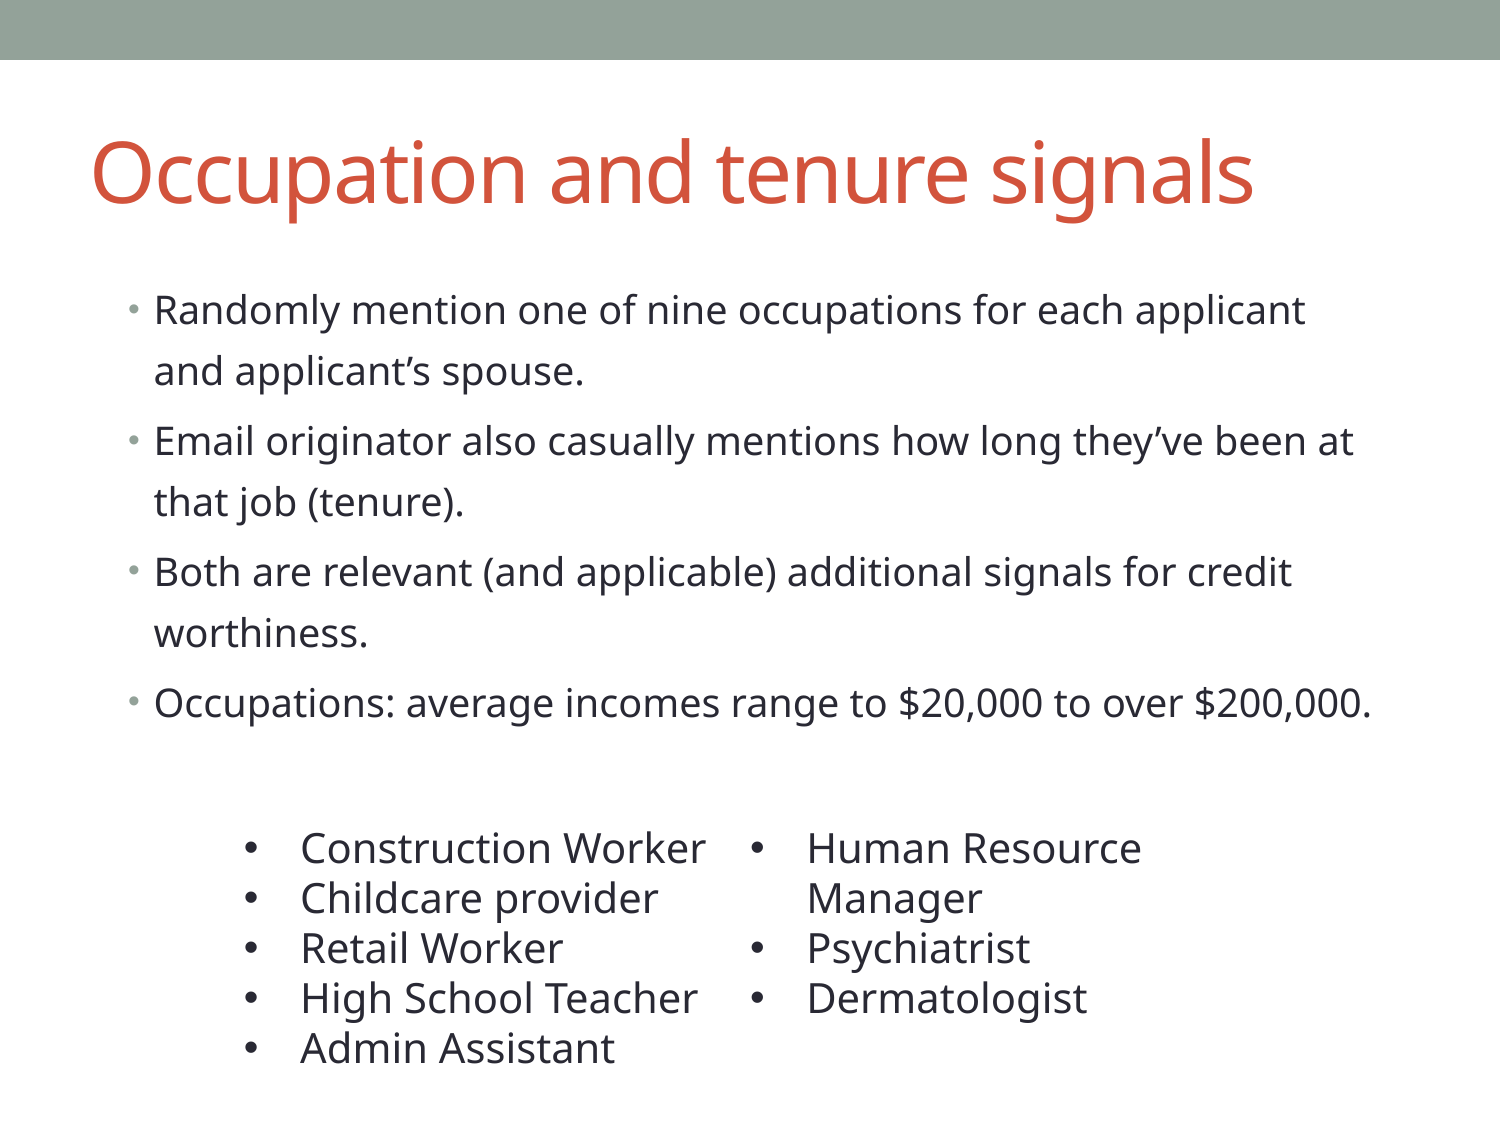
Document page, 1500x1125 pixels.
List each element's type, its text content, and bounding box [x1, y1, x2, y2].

list Randomly mention one of nine occupations for each applicant and applicant’s spouse. Email originator also casually mentions how long they’ve been at that job (tenure). Both are relevant (and applicable) additional signals for credit worthiness. Occupations: average incomes range to $20,000 to over $200,000. [75, 263, 1403, 787]
text_box Construction Worker Childcare provider Retail Worker High School Teacher Admin Assistant Registered Nurse Human Resource Manager Psychiatrist Dermatologist [229, 814, 1271, 1125]
title Occupation and tenure signals [75, 75, 1325, 263]
